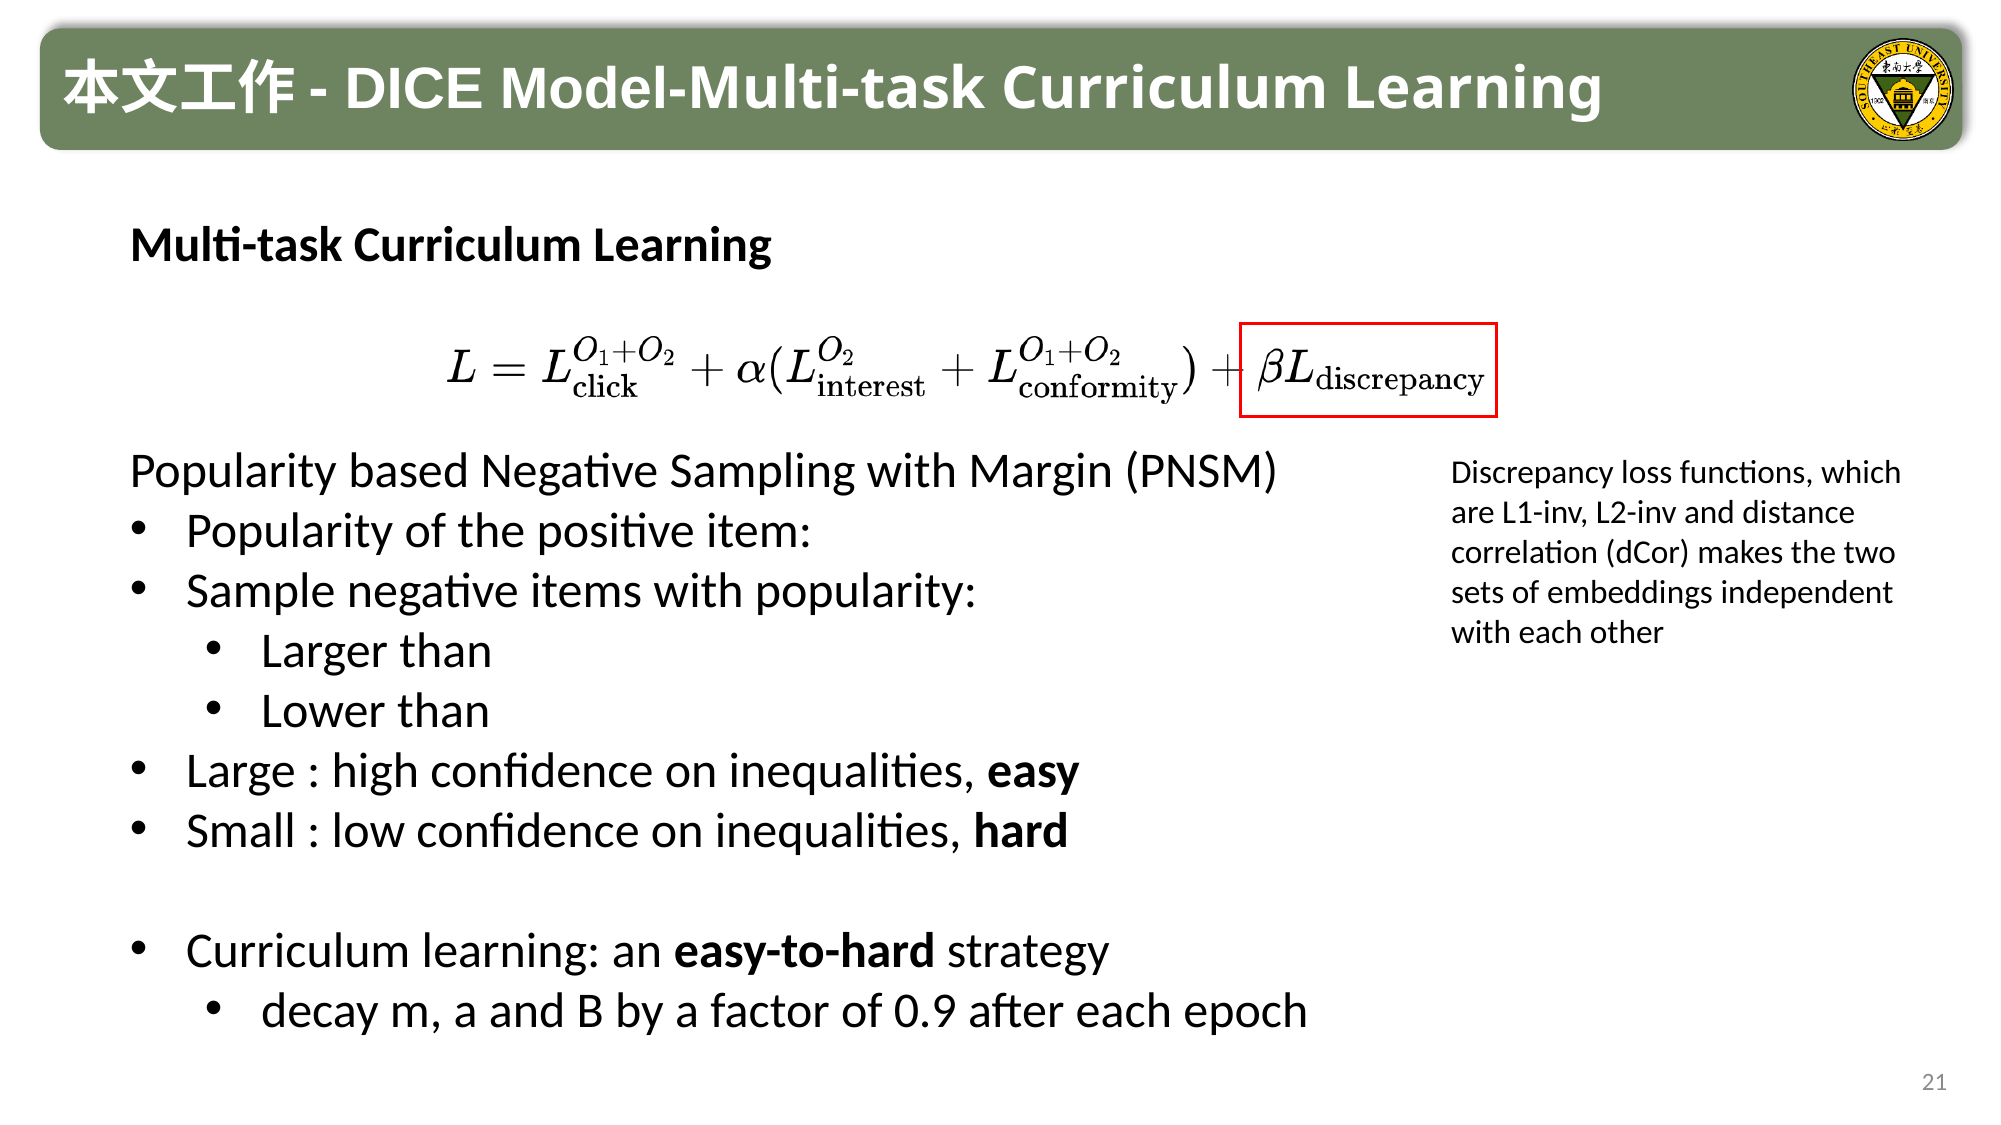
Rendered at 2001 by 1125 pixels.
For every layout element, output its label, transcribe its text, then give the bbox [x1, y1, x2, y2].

text_box [1240, 322, 1498, 418]
picture [1852, 38, 1954, 141]
list 本文工作- DICE Model-Multi-task Curriculum Learning [47, 42, 1709, 136]
picture [435, 336, 1497, 404]
text_box Multi-task Curriculum Learning [115, 203, 1116, 279]
text_box Discrepancy loss functions, which are L1-inv, L2-inv and distance correlation (dCor) makes the two sets of embeddings independent with each other [1436, 443, 1924, 698]
slide_number 21 [1843, 1051, 1963, 1111]
